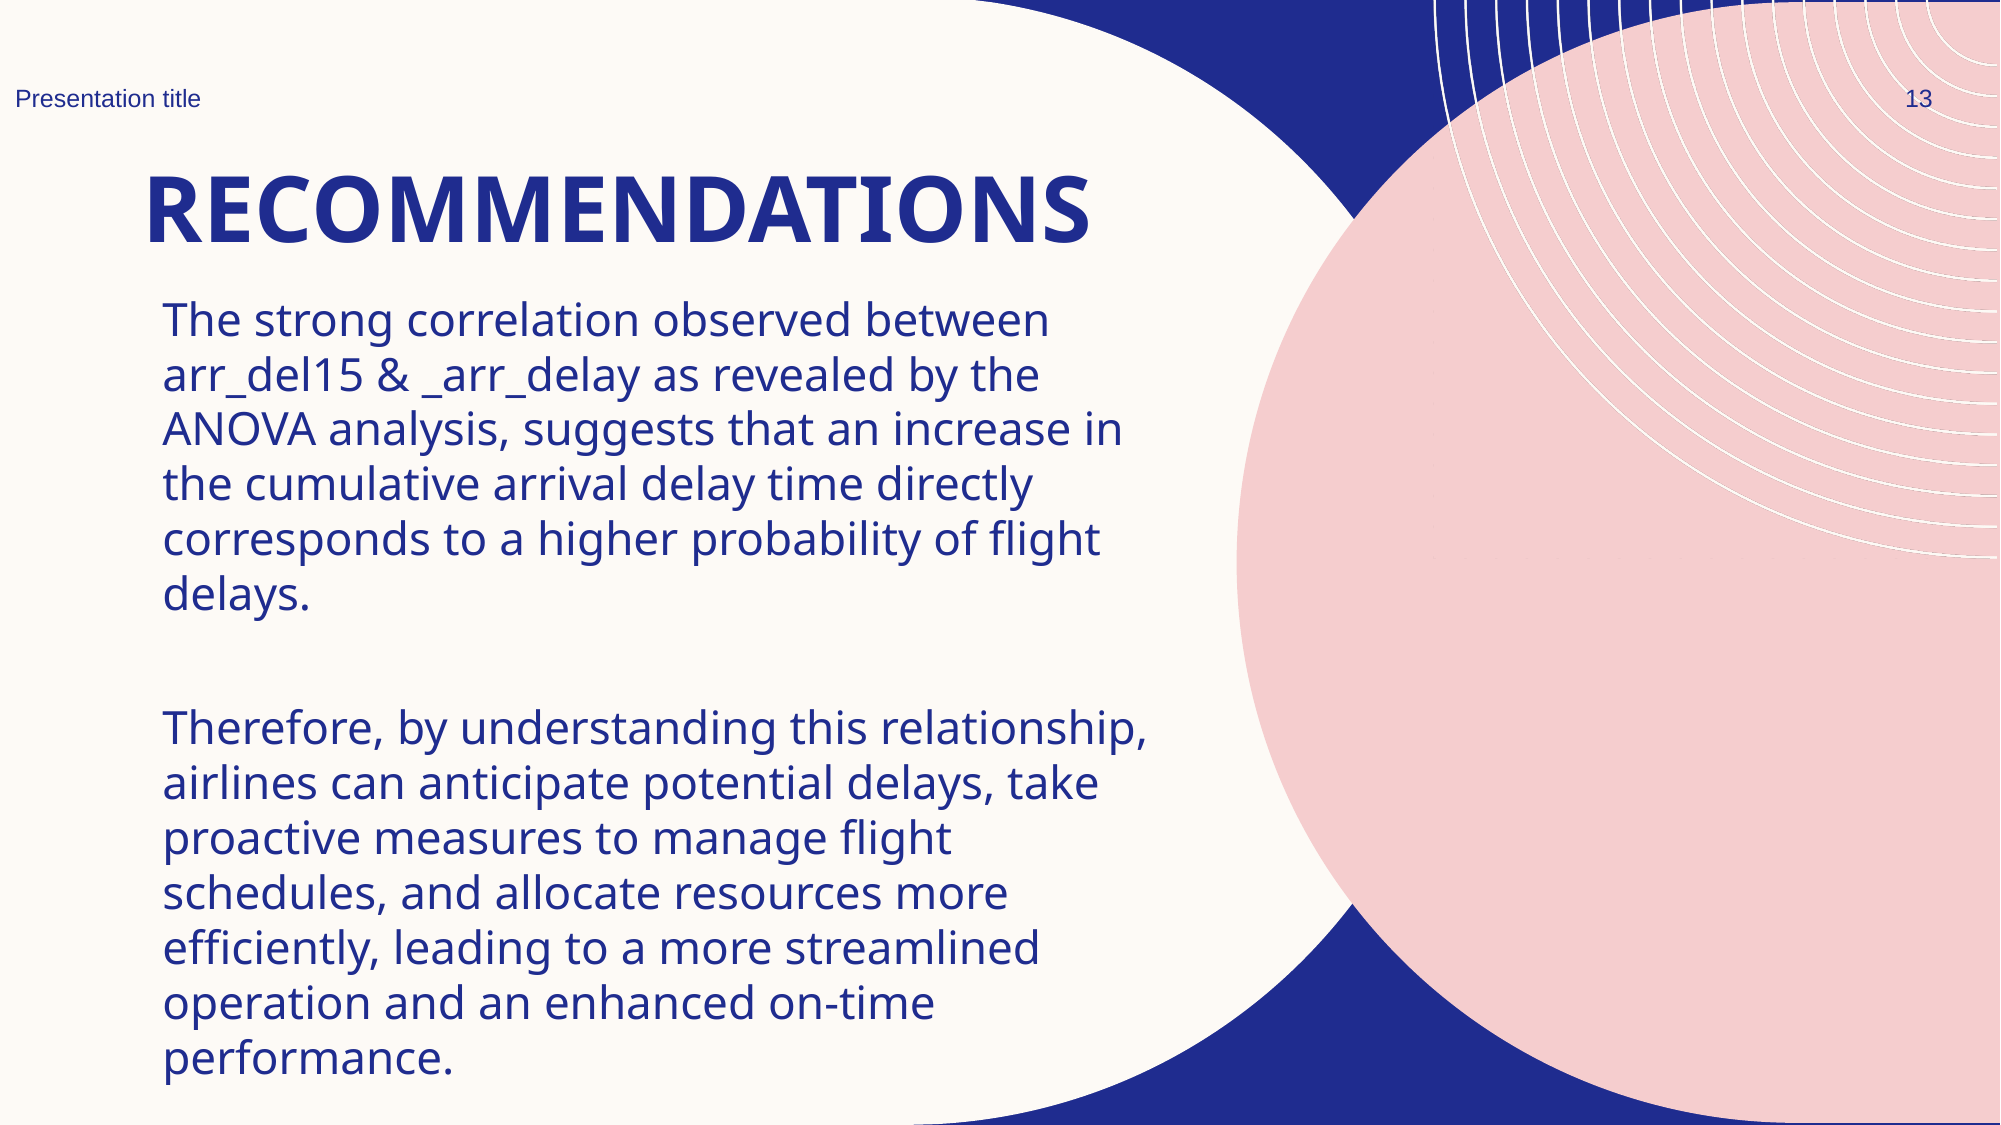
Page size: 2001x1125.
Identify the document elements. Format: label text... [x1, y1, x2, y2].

picture [1433, 0, 1997, 559]
subtitle The strong correlation observed between arr_del15 & _arr_delay as revealed by the ANOVA analysis, suggests that an increase in the cumulative arrival delay time directly corresponds to a higher probability of flight delays. Therefore, by understanding this relationship, airlines can anticipate potential delays, take proactive measures to manage flight schedules, and allocate resources more efficiently, leading to a more streamlined operation and an enhanced on-time performance. [147, 290, 1195, 1018]
slide_number 13 [1838, 75, 2000, 121]
title Recommendations [127, 158, 1242, 269]
footer Presentation title [0, 75, 525, 121]
